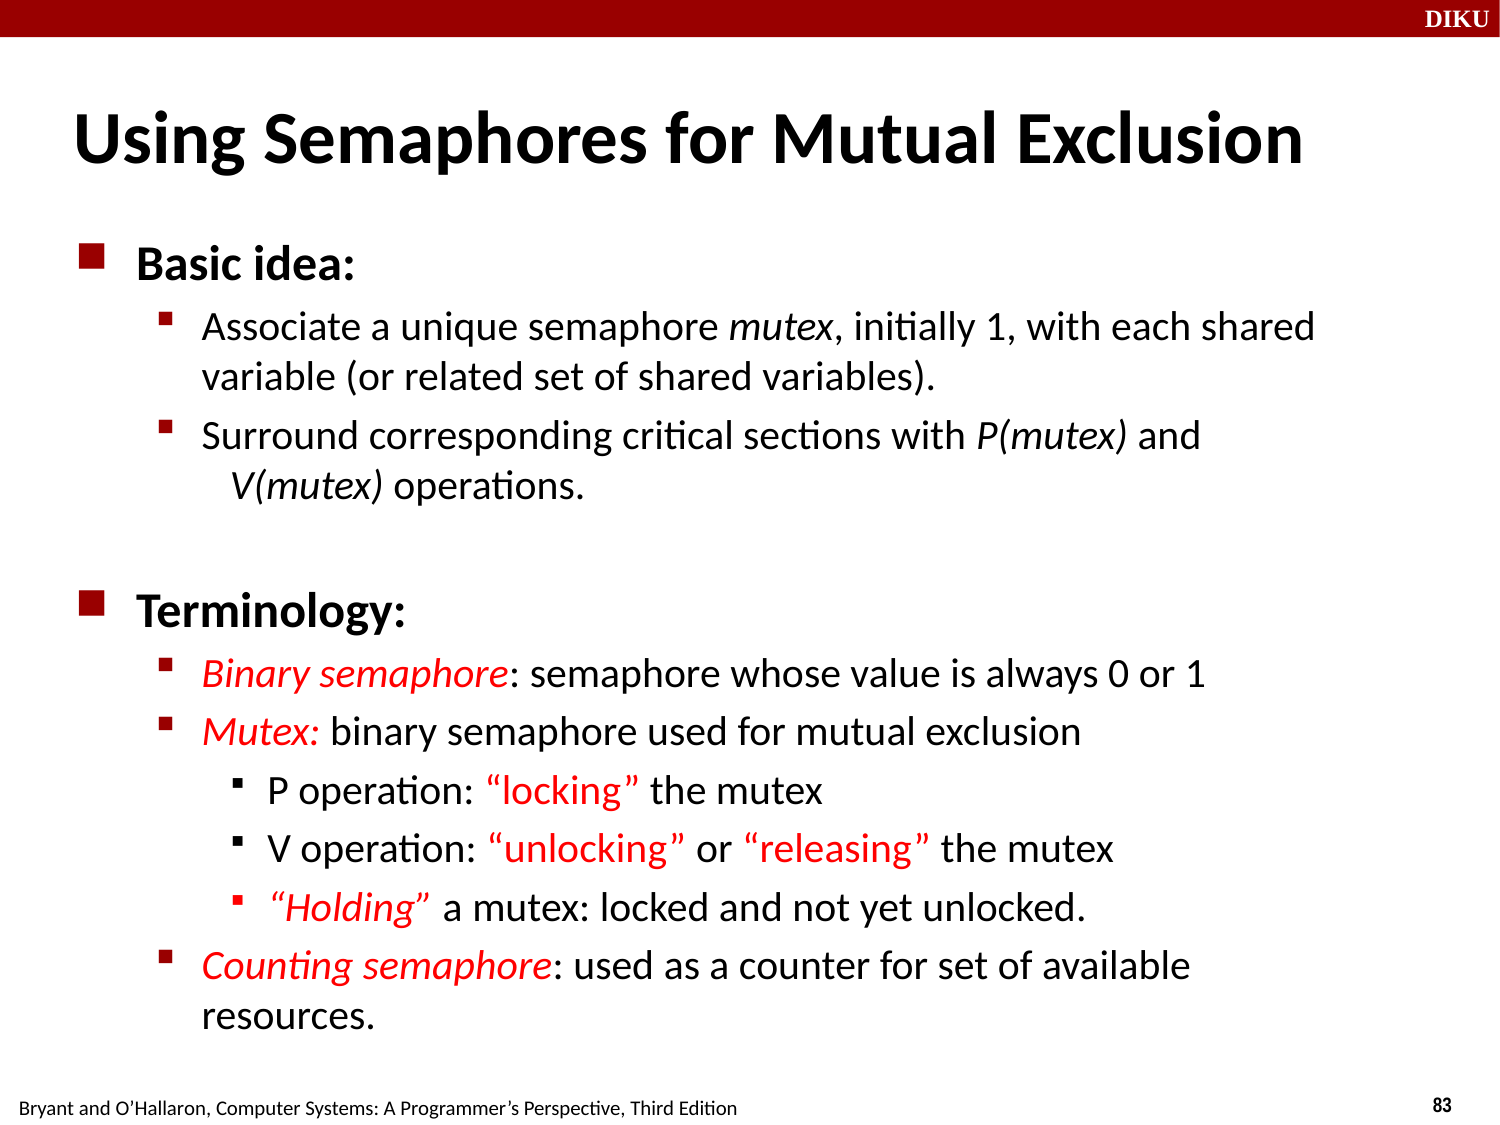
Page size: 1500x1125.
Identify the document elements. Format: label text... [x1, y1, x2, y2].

text_box Basic idea: Associate a unique semaphore mutex, initially 1, with each shared variable (or related set of shared variables). Surround corresponding critical sections with P(mutex) and V(mutex) operations. Terminology: Binary semaphore: semaphore whose value is always 0 or 1 Mutex: binary semaphore used for mutual exclusion P operation: “locking” the mutex V operation: “unlocking” or “releasing” the mutex “Holding” a mutex: locked and not yet unlocked. Counting semaphore: used as a counter for set of available resources. [65, 223, 1361, 1039]
text_box Using Semaphores for Mutual Exclusion [58, 71, 1361, 197]
